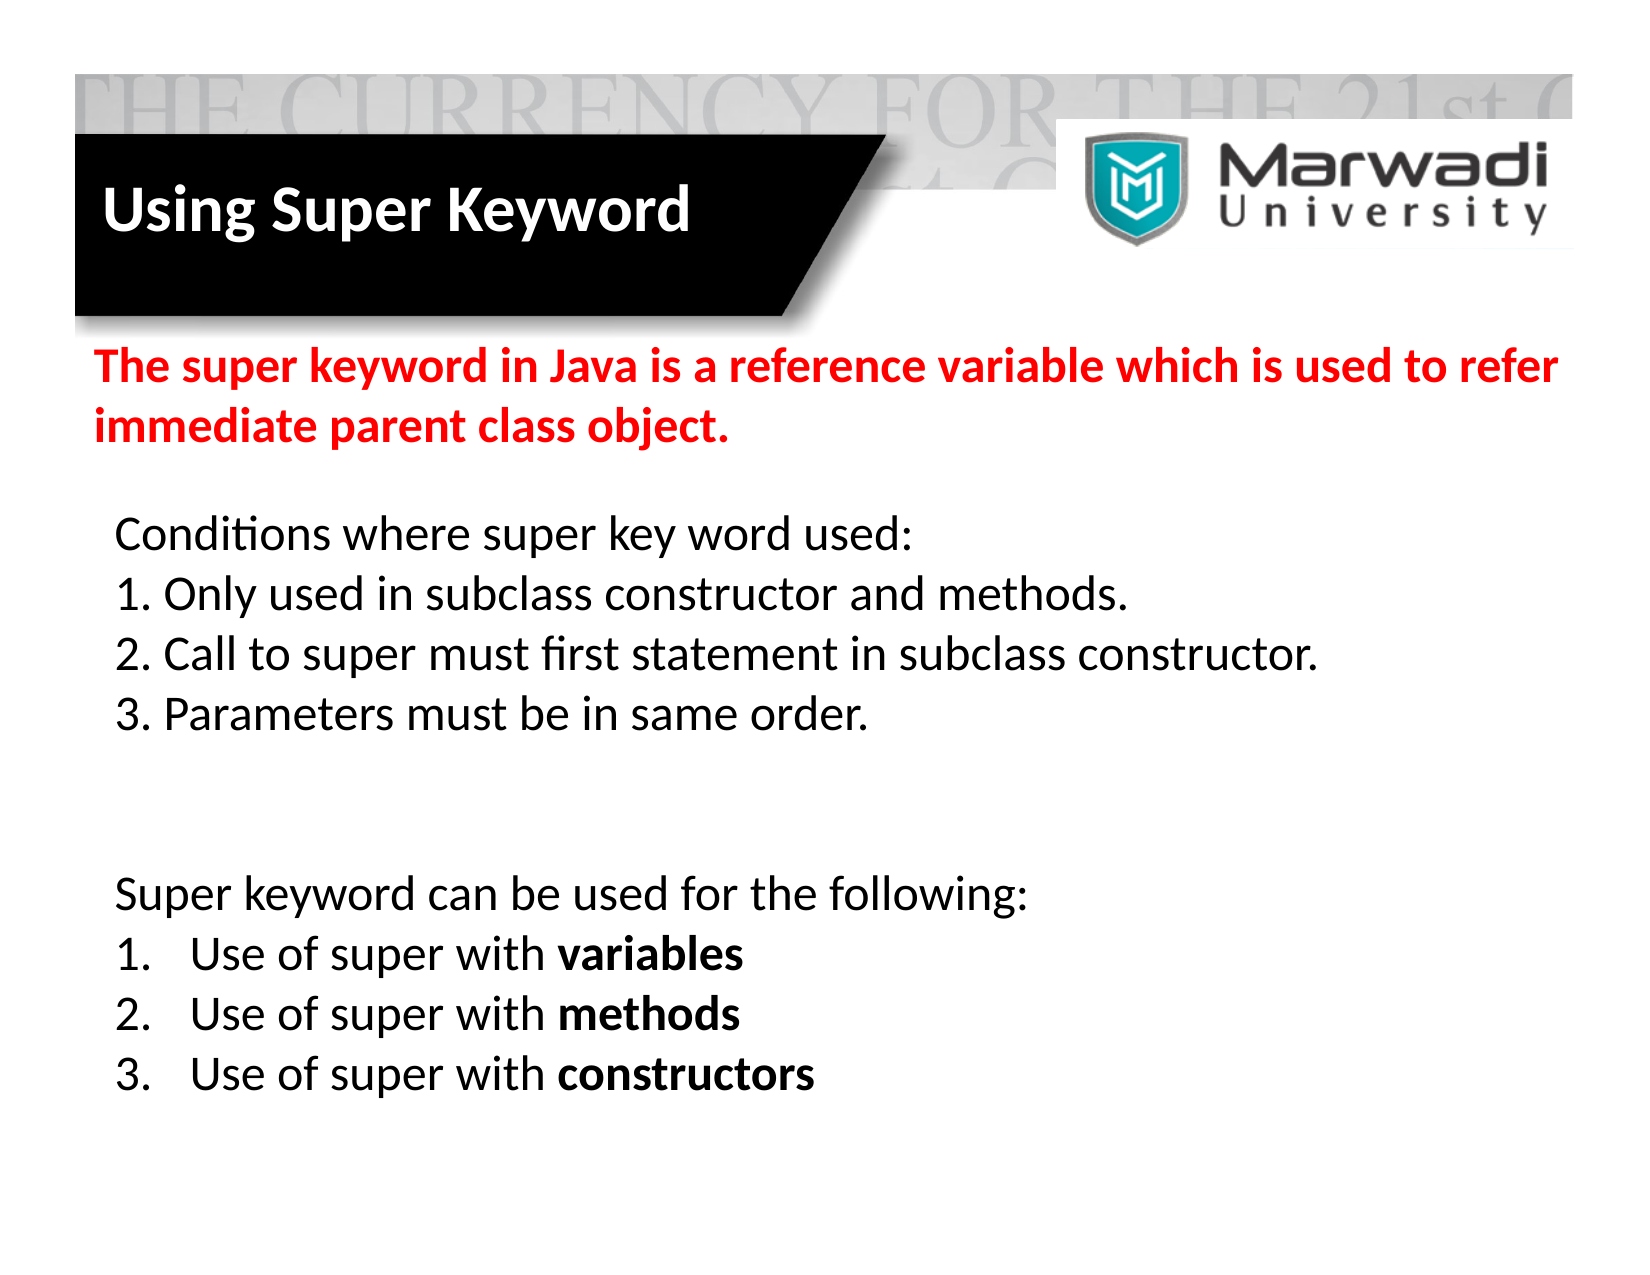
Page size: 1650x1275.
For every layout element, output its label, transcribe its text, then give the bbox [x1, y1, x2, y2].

text_box The super keyword in Java is a reference variable which is used to refer immediate parent class object. [78, 324, 1613, 460]
title Using Super Keyword [99, 162, 900, 324]
text_box Conditions where super key word used: 1. Only used in subclass constructor and methods. 2. Call to super must first statement in subclass constructor. 3. Parameters must be in same order. Super keyword can be used for the following: Use of super with variables Use of super with methods Use of super with constructors [99, 493, 1538, 1109]
picture [75, 74, 1575, 341]
